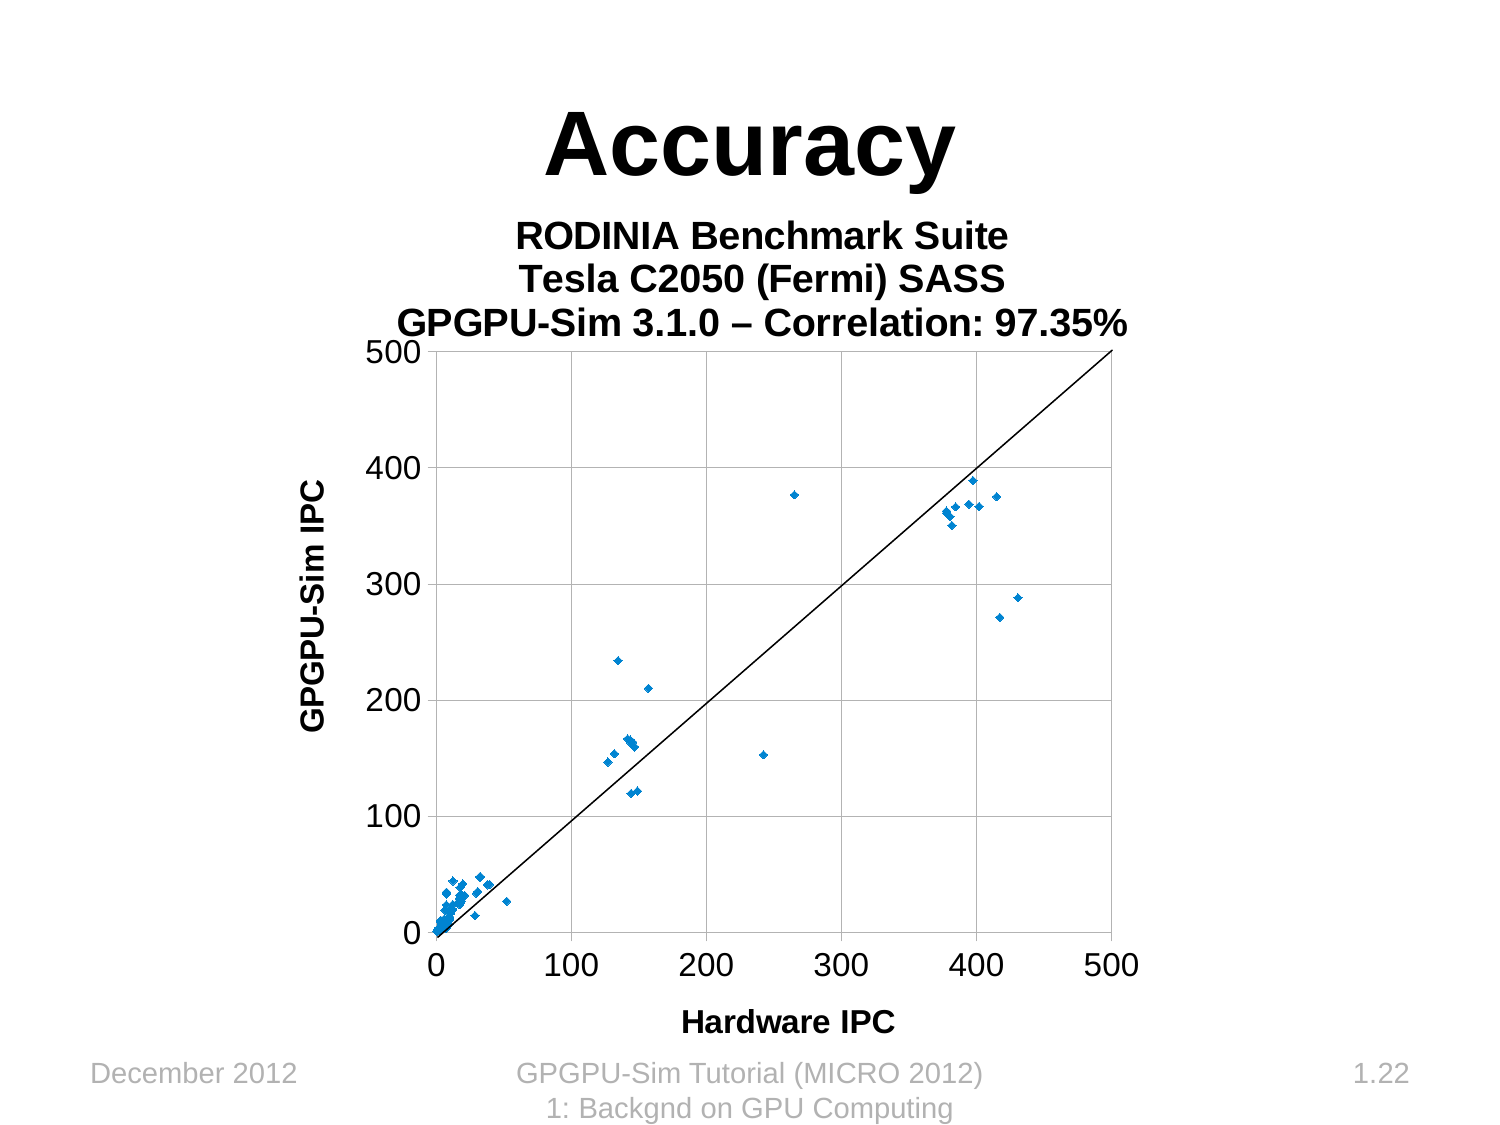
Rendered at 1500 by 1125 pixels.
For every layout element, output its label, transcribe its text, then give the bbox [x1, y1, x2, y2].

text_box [437, 349, 1113, 938]
chart [87, 199, 1401, 1051]
slide_number 1.22 [1074, 1046, 1426, 1125]
title Accuracy [74, 44, 1426, 233]
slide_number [74, 1046, 426, 1125]
footer GPGPU-Sim Tutorial (MICRO 2012) 1: Backgnd on GPU Computing [499, 1059, 1001, 1125]
